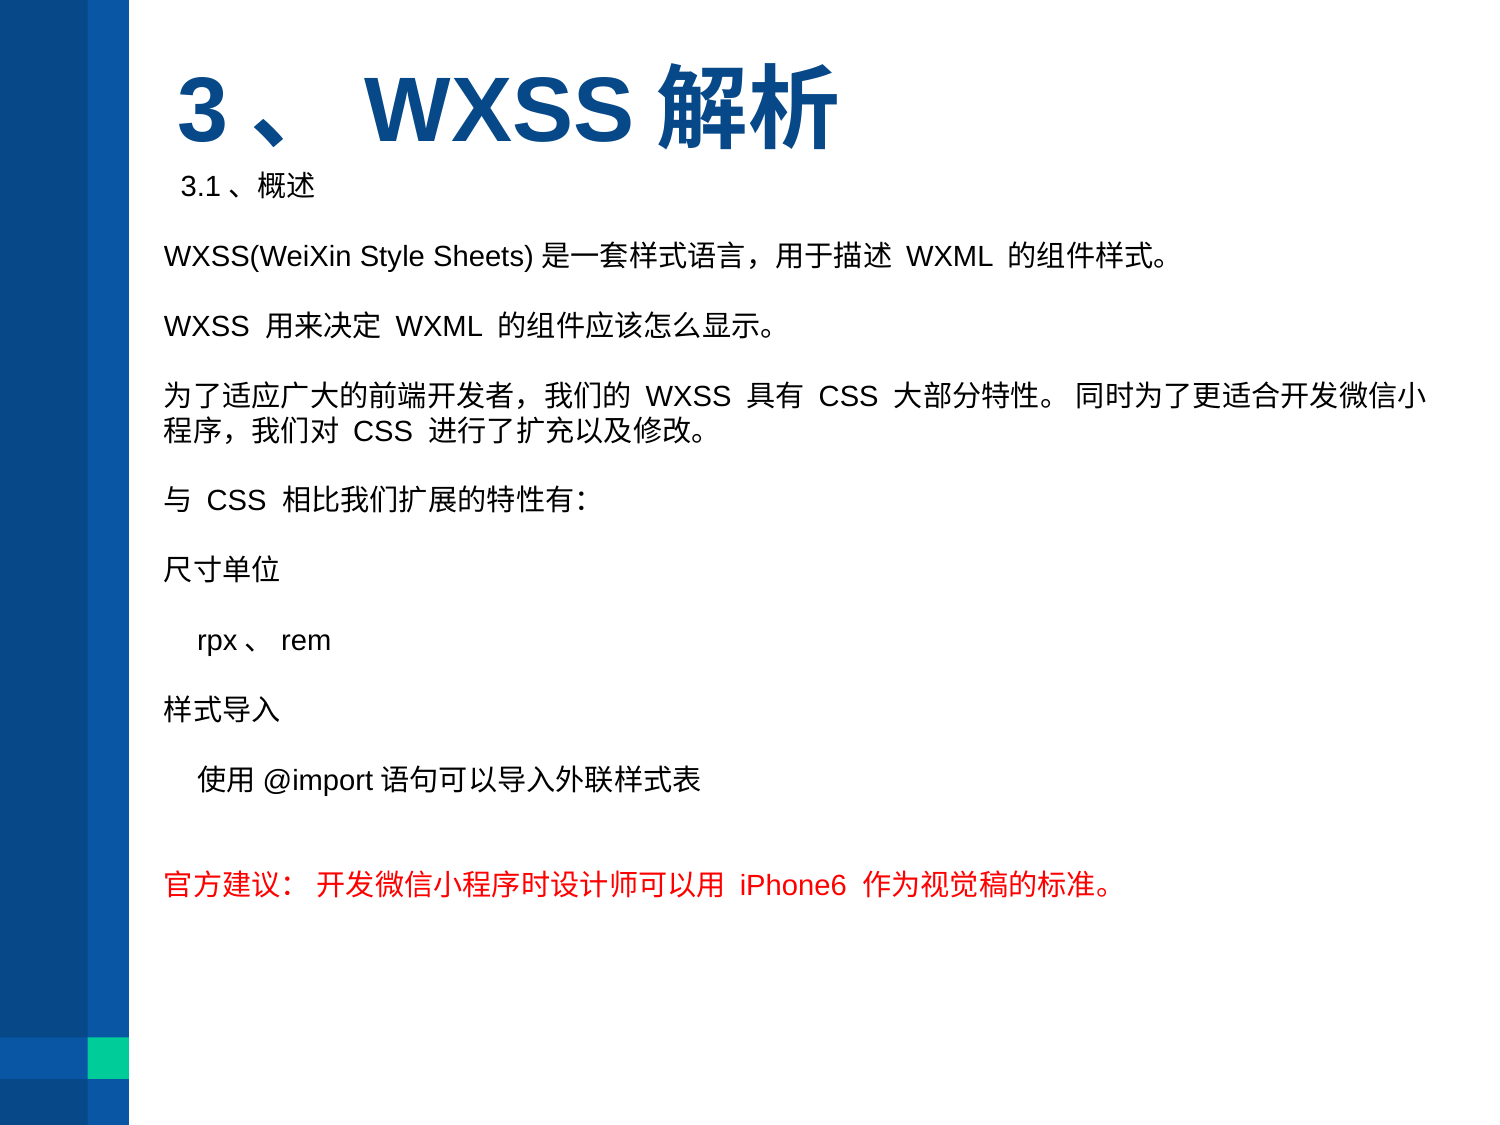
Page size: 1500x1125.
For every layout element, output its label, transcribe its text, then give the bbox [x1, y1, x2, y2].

list 3.1、概述 WXSS(WeiXin Style Sheets)是一套样式语言，用于描述 WXML 的组件样式。 WXSS 用来决定 WXML 的组件应该怎么显示。 为了适应广大的前端开发者，我们的 WXSS 具有 CSS 大部分特性。 同时为了更适合开发微信小程序，我们对 CSS 进行了扩充以及修改。 与 CSS 相比我们扩展的特性有： 尺寸单位 rpx、rem 样式导入 使用@import语句可以导入外联样式表 官方建议： 开发微信小程序时设计师可以用 iPhone6 作为视觉稿的标准。 [149, 159, 1462, 1077]
title 3、WXSS解析 [137, 32, 1451, 221]
